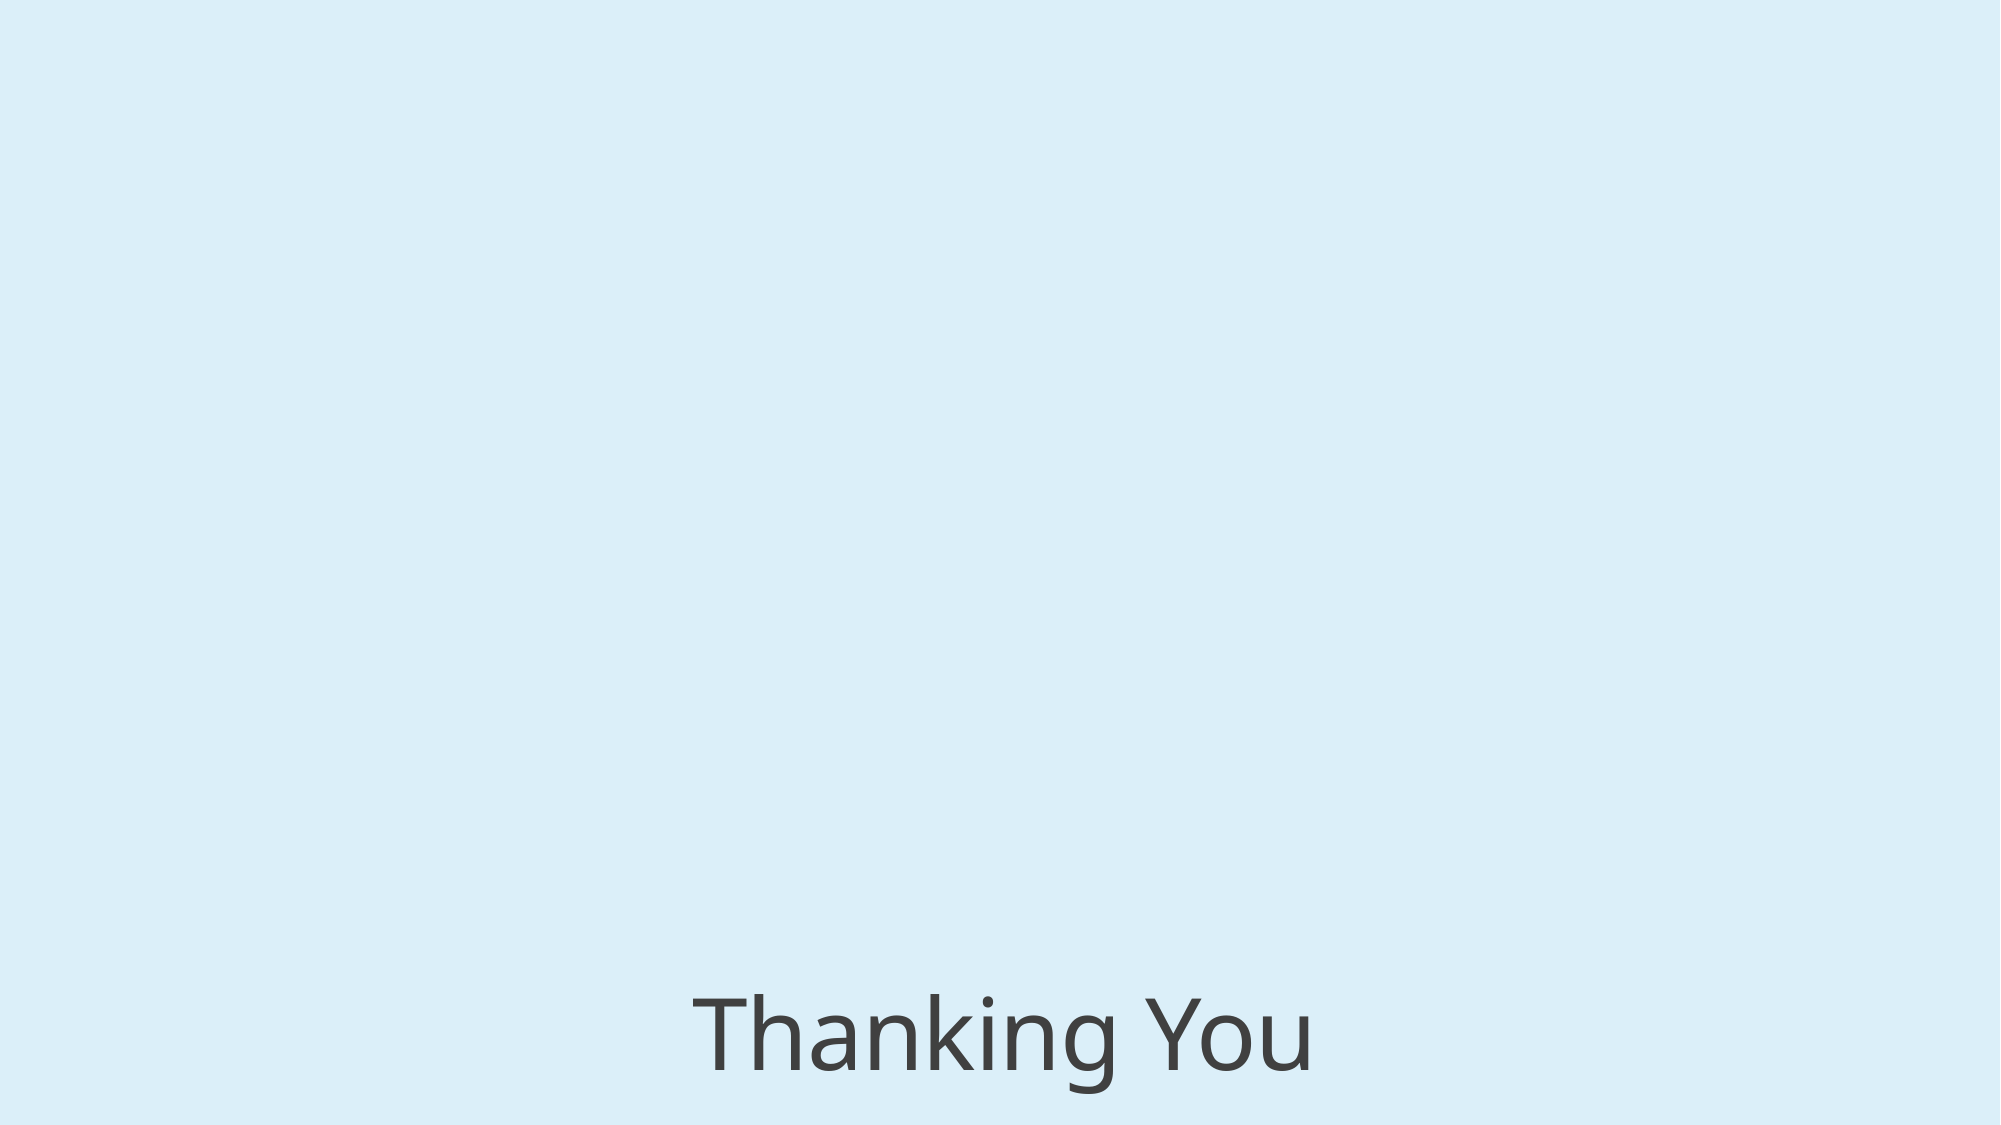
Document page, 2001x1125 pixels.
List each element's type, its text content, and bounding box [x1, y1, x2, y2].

title Thanking You [180, 47, 1830, 1099]
